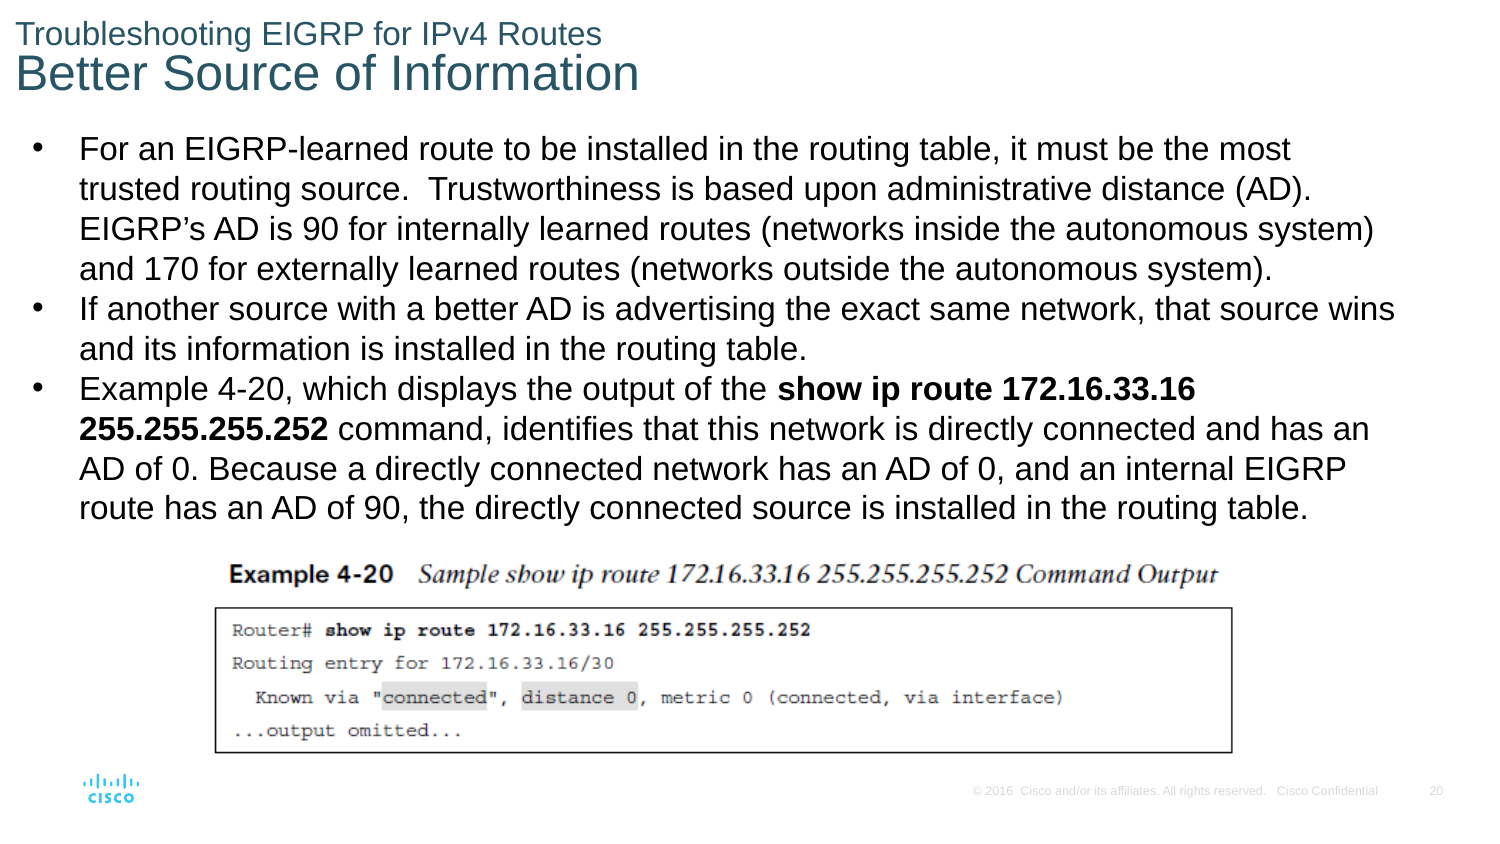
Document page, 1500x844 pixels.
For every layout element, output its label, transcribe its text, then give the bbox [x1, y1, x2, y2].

text_box For an EIGRP-learned route to be installed in the routing table, it must be the most trusted routing source. Trustworthiness is based upon administrative distance (AD). EIGRP’s AD is 90 for internally learned routes (networks inside the autonomous system) and 170 for externally learned routes (networks outside the autonomous system). If another source with a better AD is advertising the exact same network, that source wins and its information is installed in the routing table. Example 4-20, which displays the output of the show ip route 172.16.33.16 255.255.255.252 command, identifies that this network is directly connected and has an AD of 0. Because a directly connected network has an AD of 0, and an internal EIGRP route has an AD of 90, the directly connected source is installed in the routing table. [17, 120, 1417, 534]
title Troubleshooting EIGRP for IPv4 Routes Better Source of Information [0, 0, 1369, 121]
picture [178, 553, 1257, 765]
